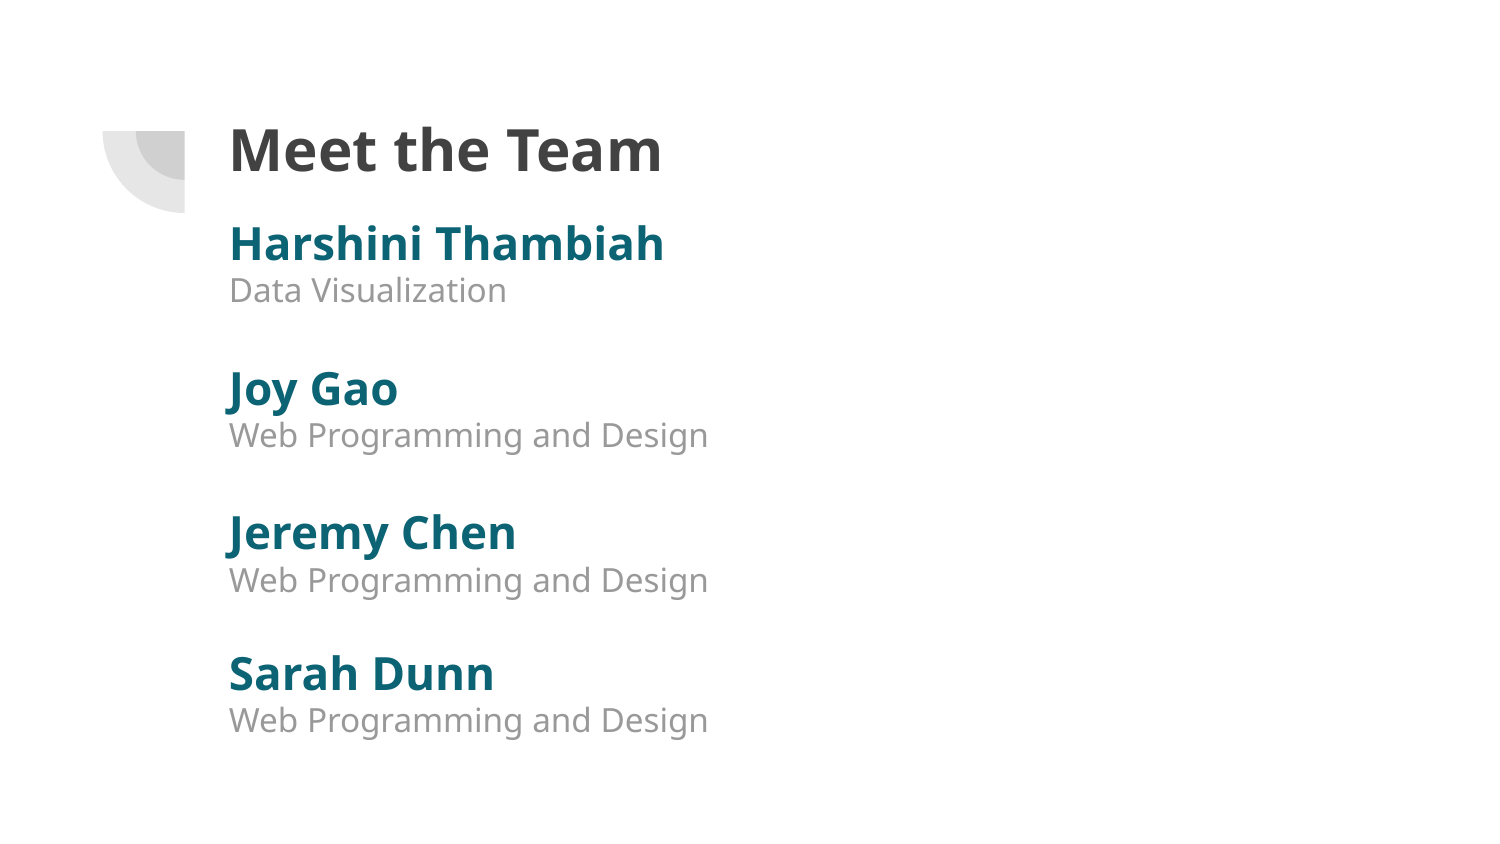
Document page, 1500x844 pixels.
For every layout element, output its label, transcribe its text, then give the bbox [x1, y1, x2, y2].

text_box Joy Gao Web Programming and Design [213, 344, 817, 469]
text_box Harshini Thambiah Data Visualization [213, 199, 817, 325]
text_box Jeremy Chen Web Programming and Design [213, 488, 817, 614]
title Meet the Team [213, 98, 750, 199]
text_box Sarah Dunn Web Programming and Design [213, 629, 817, 755]
